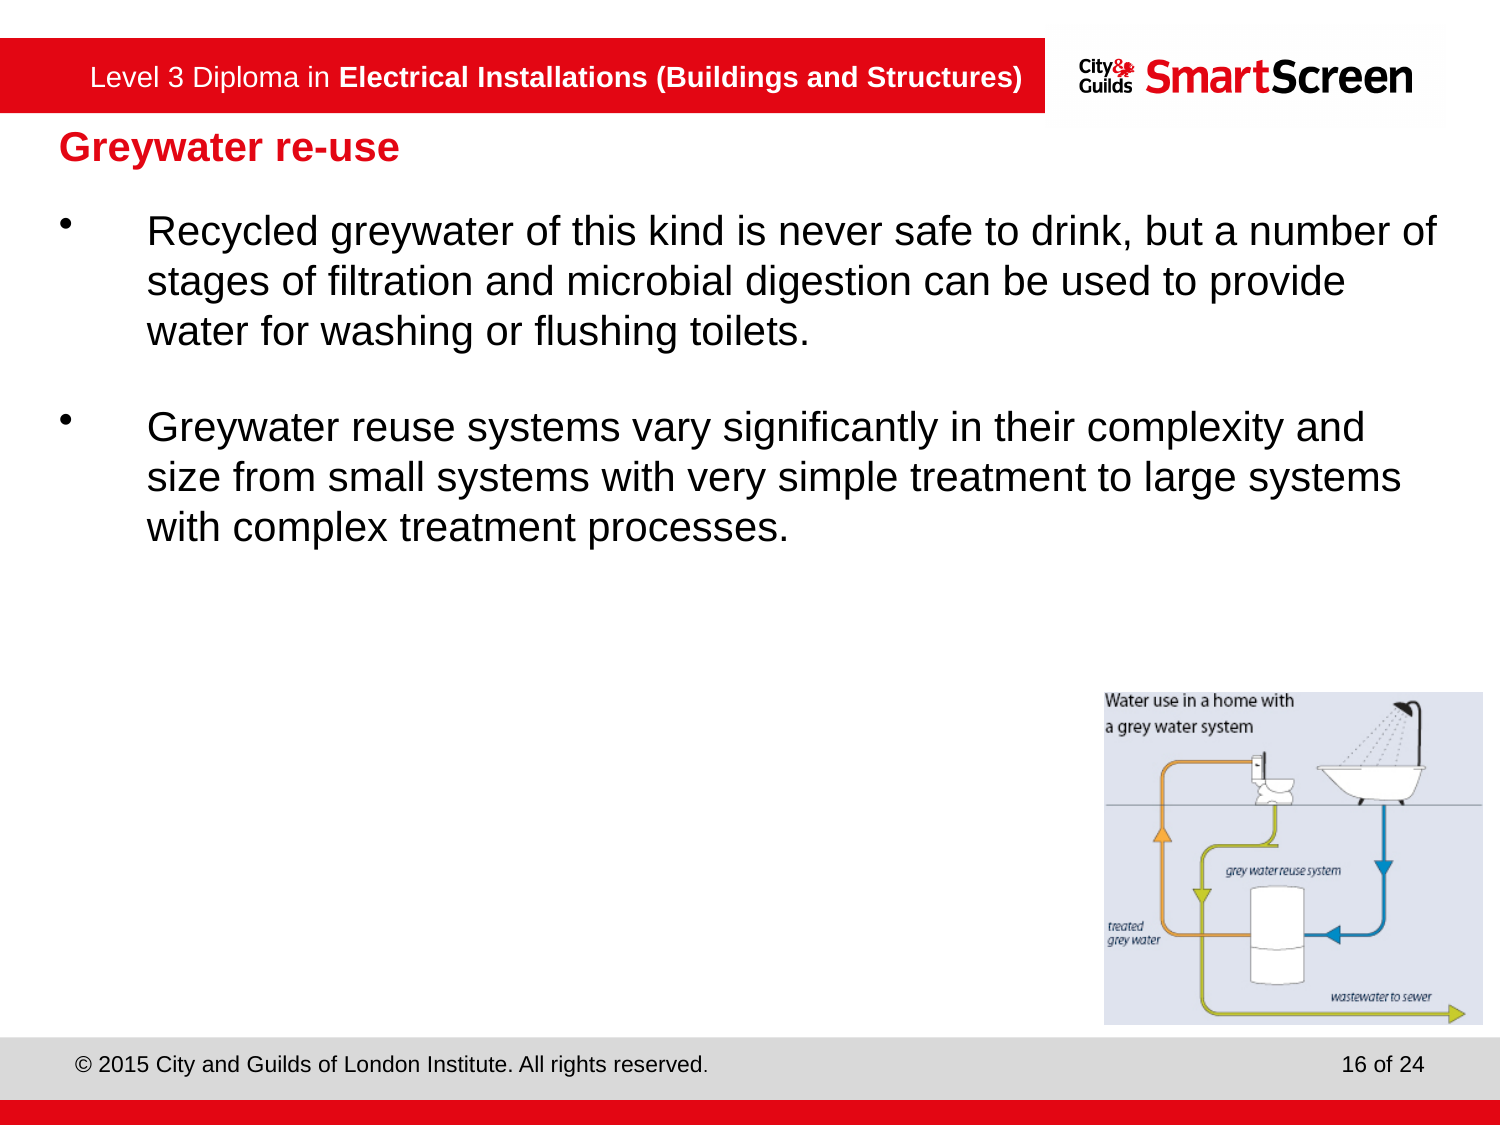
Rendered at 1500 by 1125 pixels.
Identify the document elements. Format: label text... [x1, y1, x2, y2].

picture [1104, 692, 1483, 1025]
picture [1045, 24, 1446, 113]
list Recycled greywater of this kind is never safe to drink, but a number of stages of filtration and microbial digestion can be used to provide water for washing or flushing toilets. Greywater reuse systems vary significantly in their complexity and size from small systems with very simple treatment to large systems with complex treatment processes. [0, 196, 1500, 977]
title Greywater re-use [0, 113, 1500, 177]
